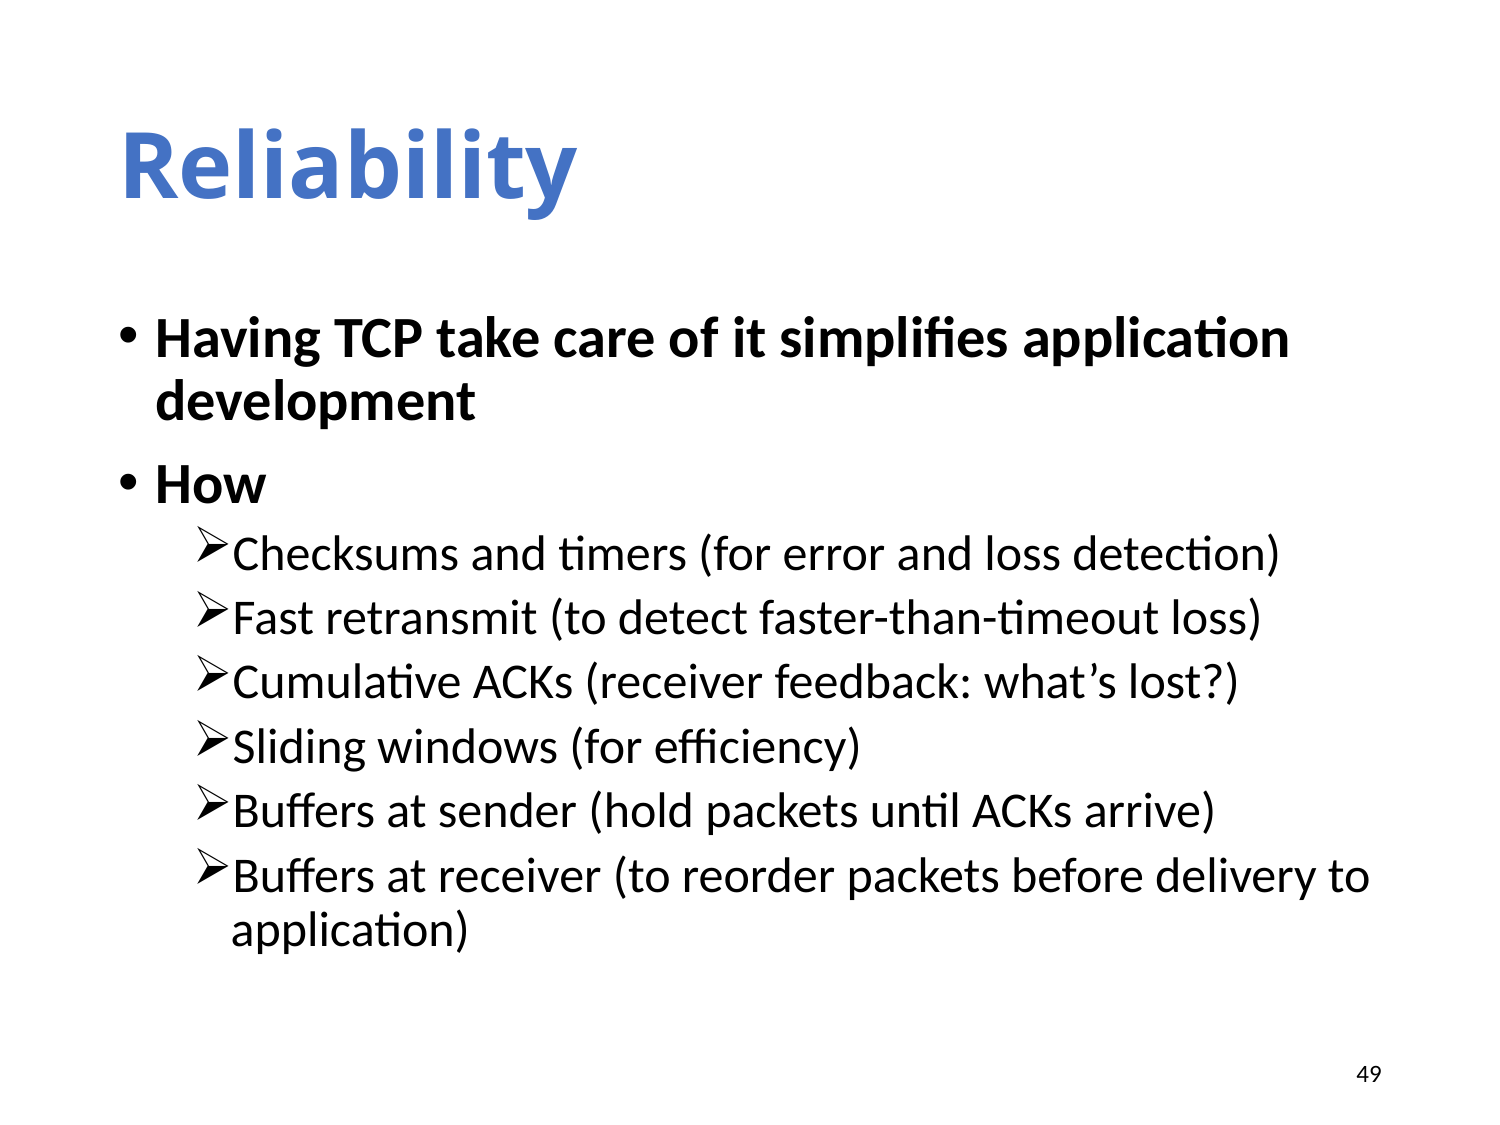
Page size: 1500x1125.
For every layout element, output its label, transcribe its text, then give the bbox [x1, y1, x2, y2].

slide_number 49 [1059, 1042, 1397, 1103]
title Reliability [103, 59, 1397, 278]
list Having TCP take care of it simplifies application development How Checksums and timers (for error and loss detection) Fast retransmit (to detect faster-than-timeout loss) Cumulative ACKs (receiver feedback: what’s lost?) Sliding windows (for efficiency) Buffers at sender (hold packets until ACKs arrive) Buffers at receiver (to reorder packets before delivery to application) [103, 299, 1397, 1014]
